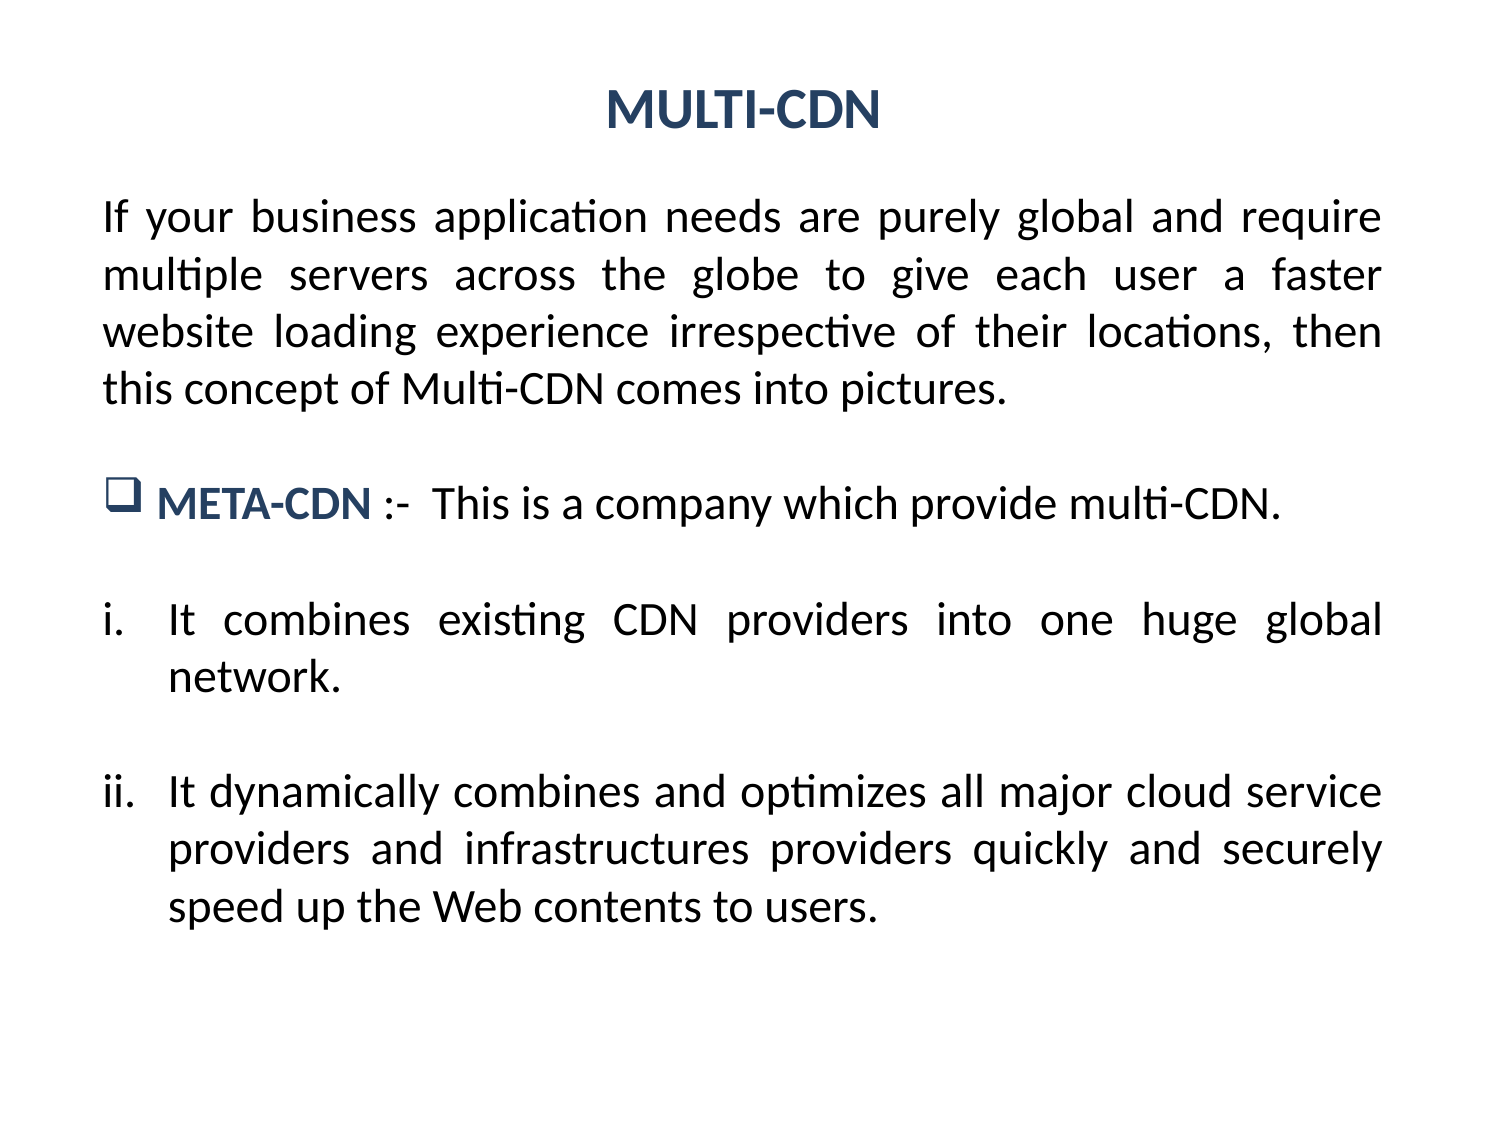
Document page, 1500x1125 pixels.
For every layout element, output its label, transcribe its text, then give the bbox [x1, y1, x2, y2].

text_box MULTI-CDN If your business application needs are purely global and require multiple servers across the globe to give each user a faster website loading experience irrespective of their locations, then this concept of Multi-CDN comes into pictures. META-CDN :- This is a company which provide multi-CDN. It combines existing CDN providers into one huge global network. It dynamically combines and optimizes all major cloud service providers and infrastructures providers quickly and securely speed up the Web contents to users. [87, 62, 1400, 1067]
